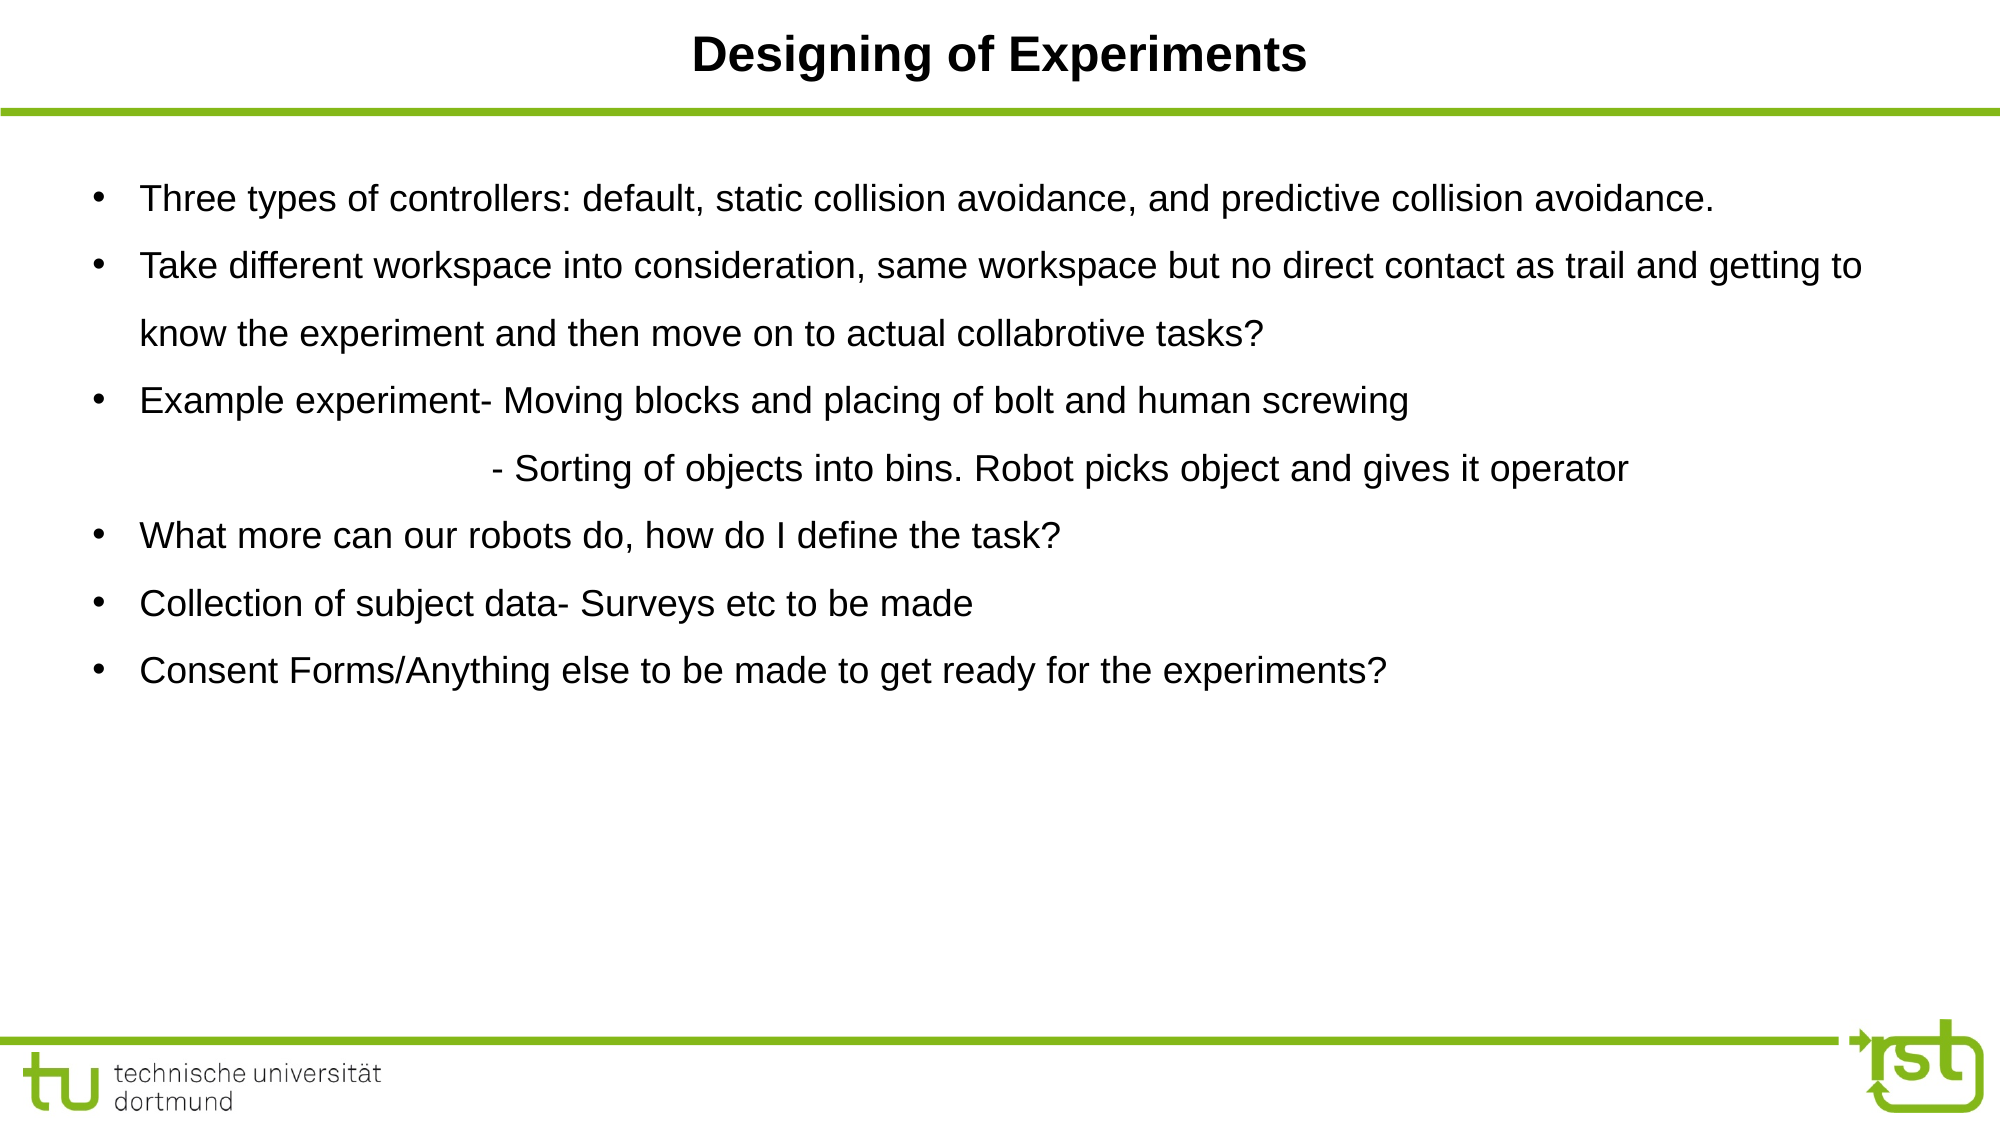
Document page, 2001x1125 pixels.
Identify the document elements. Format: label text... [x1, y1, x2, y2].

title Designing of Experiments [0, 0, 2000, 104]
picture [23, 1052, 382, 1118]
list [78, 119, 1922, 1041]
picture [1849, 1019, 1984, 1113]
text_box Three types of controllers: default, static collision avoidance, and predictive collision avoidance. Take different workspace into consideration, same workspace but no direct contact as trail and getting to know the experiment and then move on to actual collabrotive tasks? Example experiment- Moving blocks and placing of bolt and human screwing - Sorting of objects into bins. Robot picks object and gives it operator What more can our robots do, how do I define the task? Collection of subject data- Surveys etc to be made Consent Forms/Anything else to be made to get ready for the experiments? [77, 143, 1907, 767]
